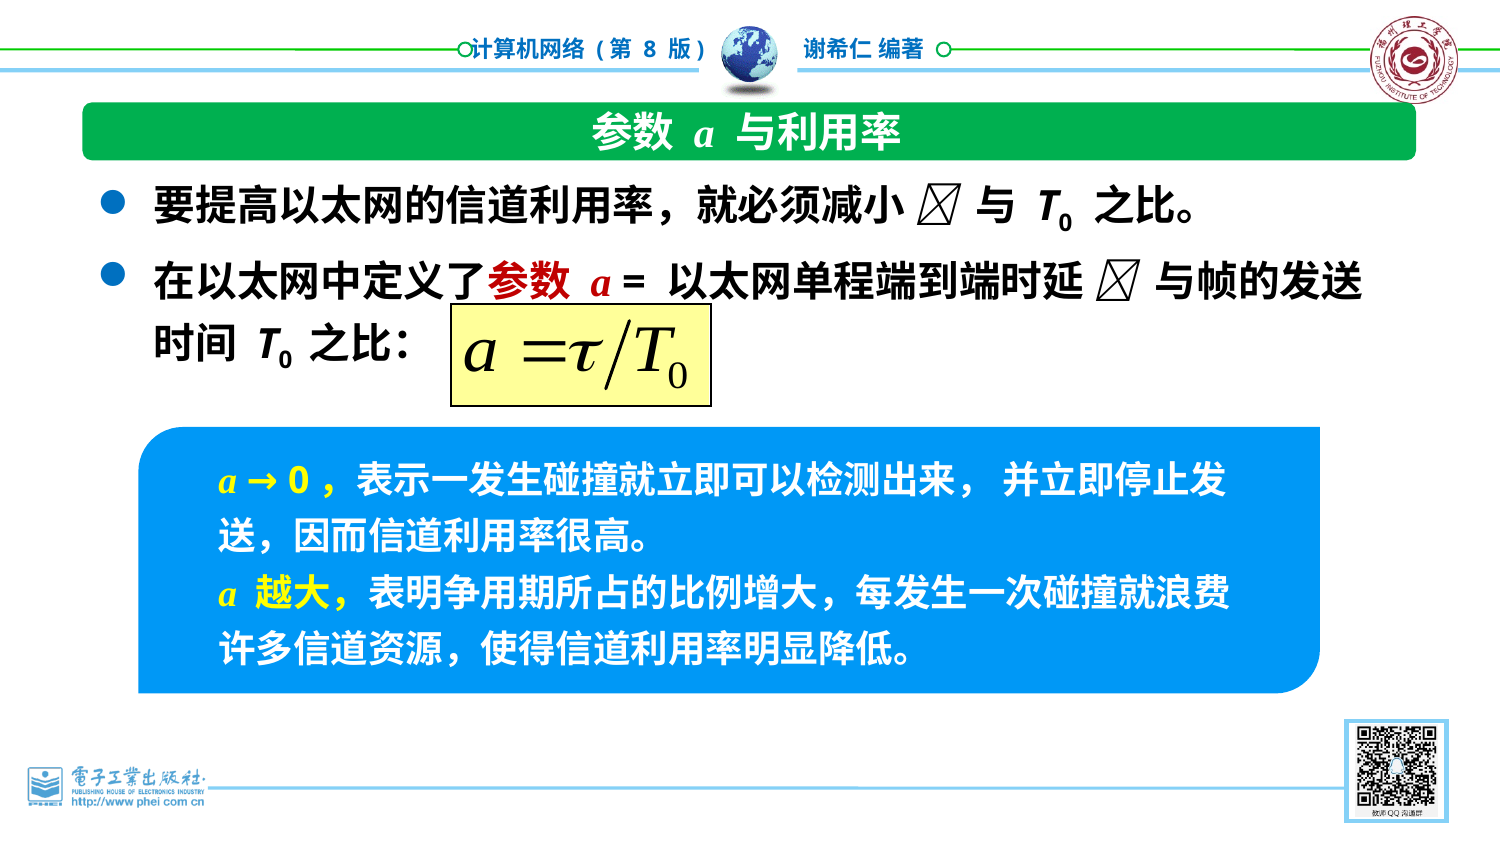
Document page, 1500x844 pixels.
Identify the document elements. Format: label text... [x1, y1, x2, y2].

picture [719, 24, 779, 98]
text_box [451, 304, 710, 406]
picture [1355, 724, 1438, 817]
text_box [918, 102, 1417, 161]
text_box [82, 102, 576, 161]
picture [1370, 16, 1458, 104]
text_box 要提高以太网的信道利用率，就必须减小  与 T0 之比。 在以太网中定义了参数 a = 以太网单程端到端时延  与帧的发送时间 T0 之比： [82, 159, 1416, 381]
text_box 参数 a 与利用率 [576, 98, 918, 164]
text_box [138, 426, 1321, 694]
picture [23, 764, 208, 809]
